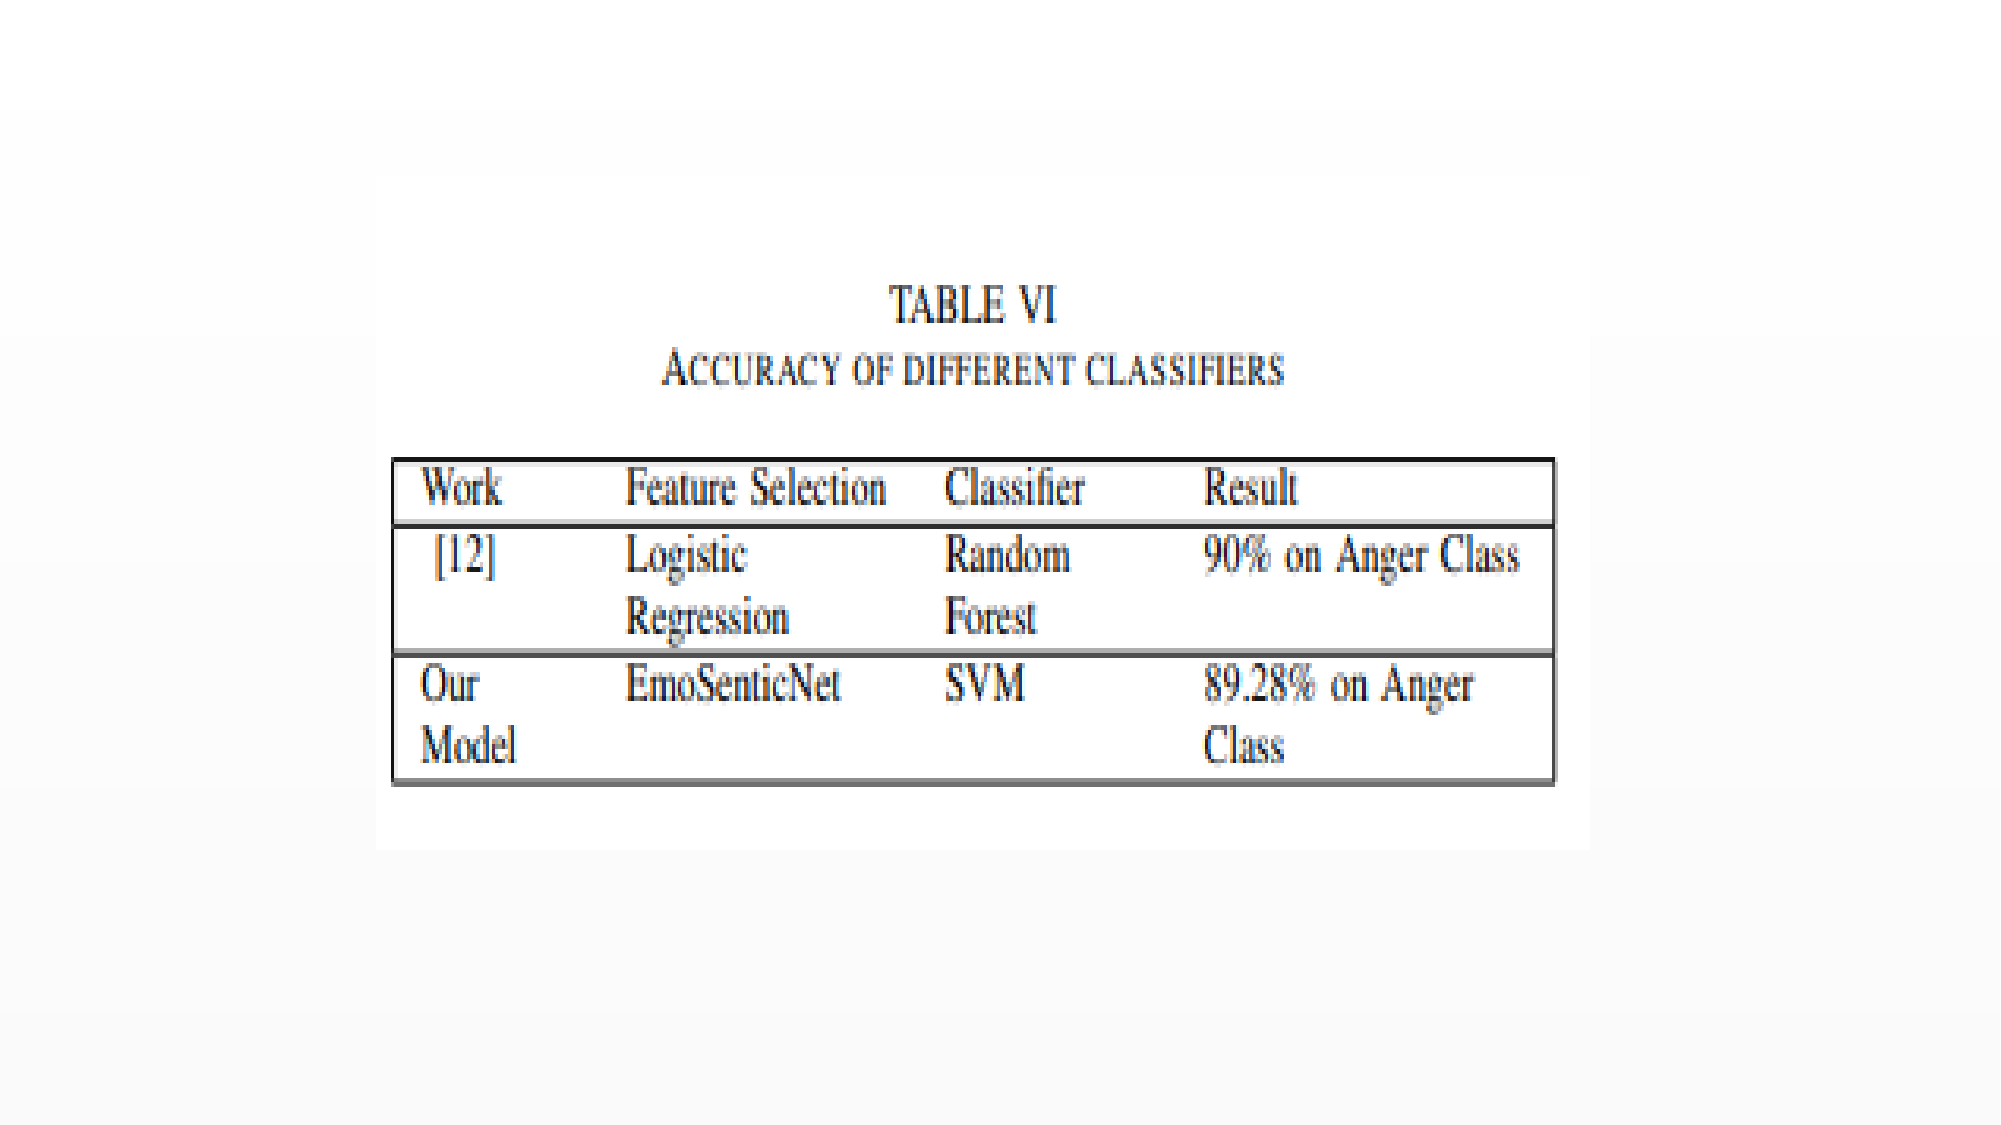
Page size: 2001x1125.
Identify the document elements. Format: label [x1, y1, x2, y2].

picture [375, 175, 1590, 850]
